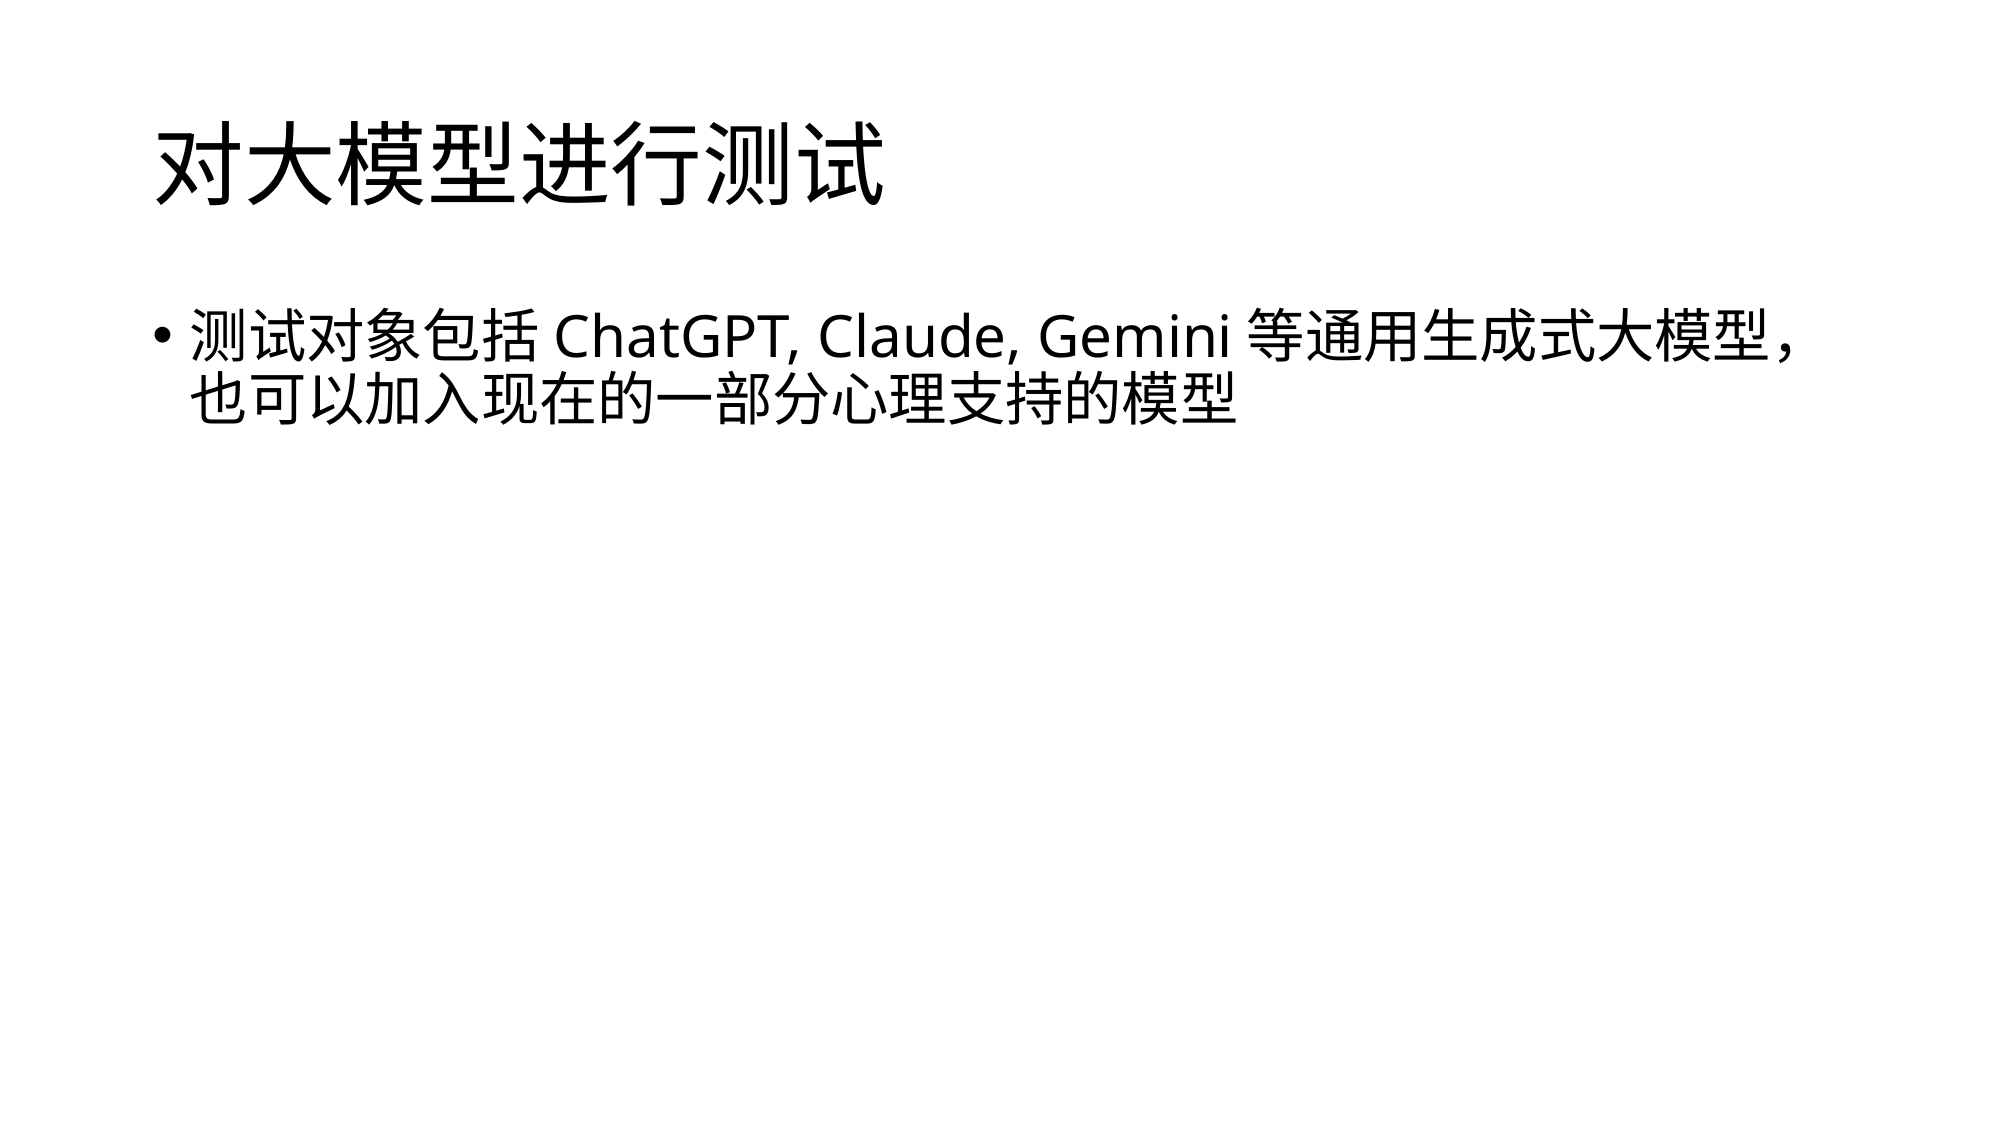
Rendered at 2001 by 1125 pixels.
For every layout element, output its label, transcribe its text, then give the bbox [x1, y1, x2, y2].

list 测试对象包括ChatGPT, Claude, Gemini等通用生成式大模型，也可以加入现在的一部分心理支持的模型 [137, 299, 1863, 1014]
title 对大模型进行测试 [137, 59, 1863, 278]
